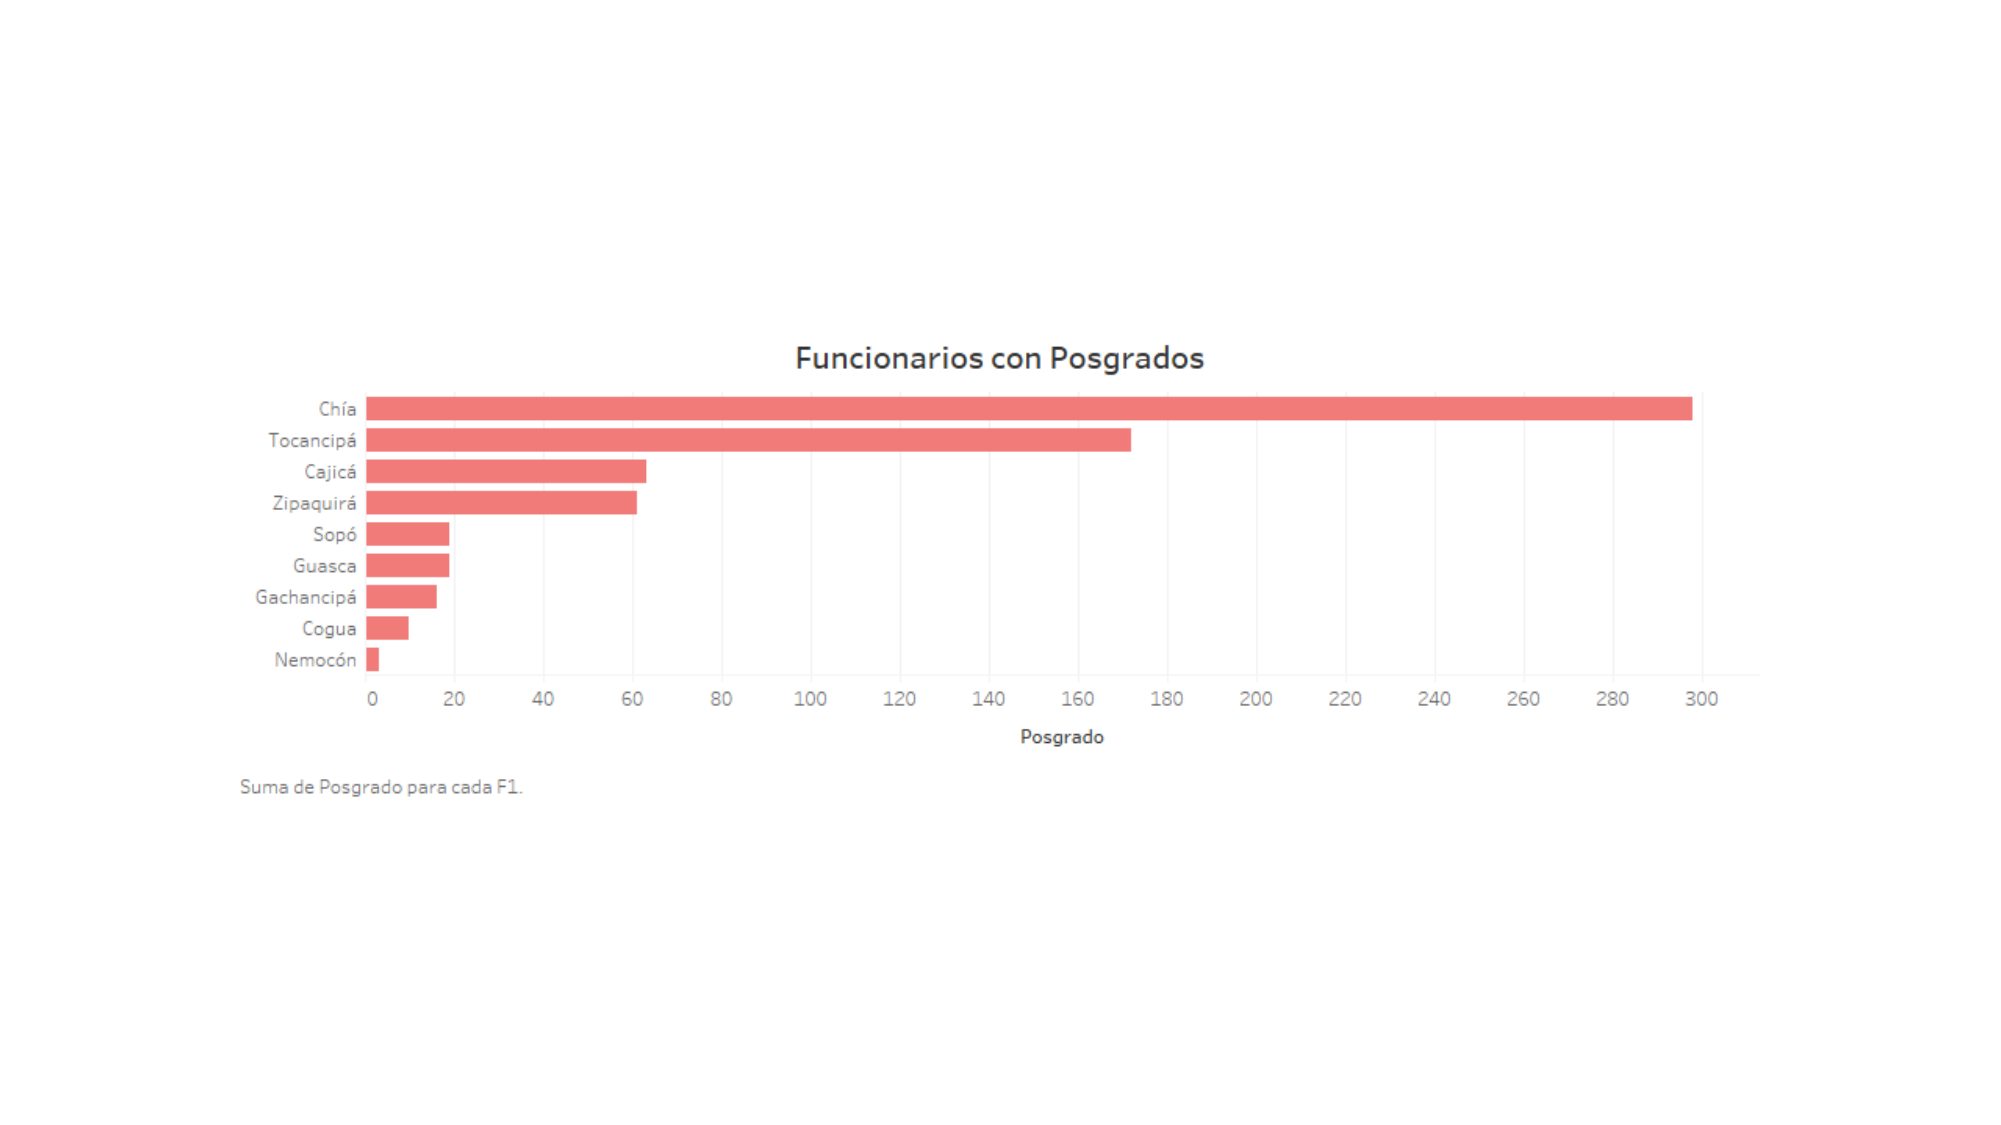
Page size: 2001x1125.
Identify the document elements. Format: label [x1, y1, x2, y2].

picture [240, 325, 1760, 800]
